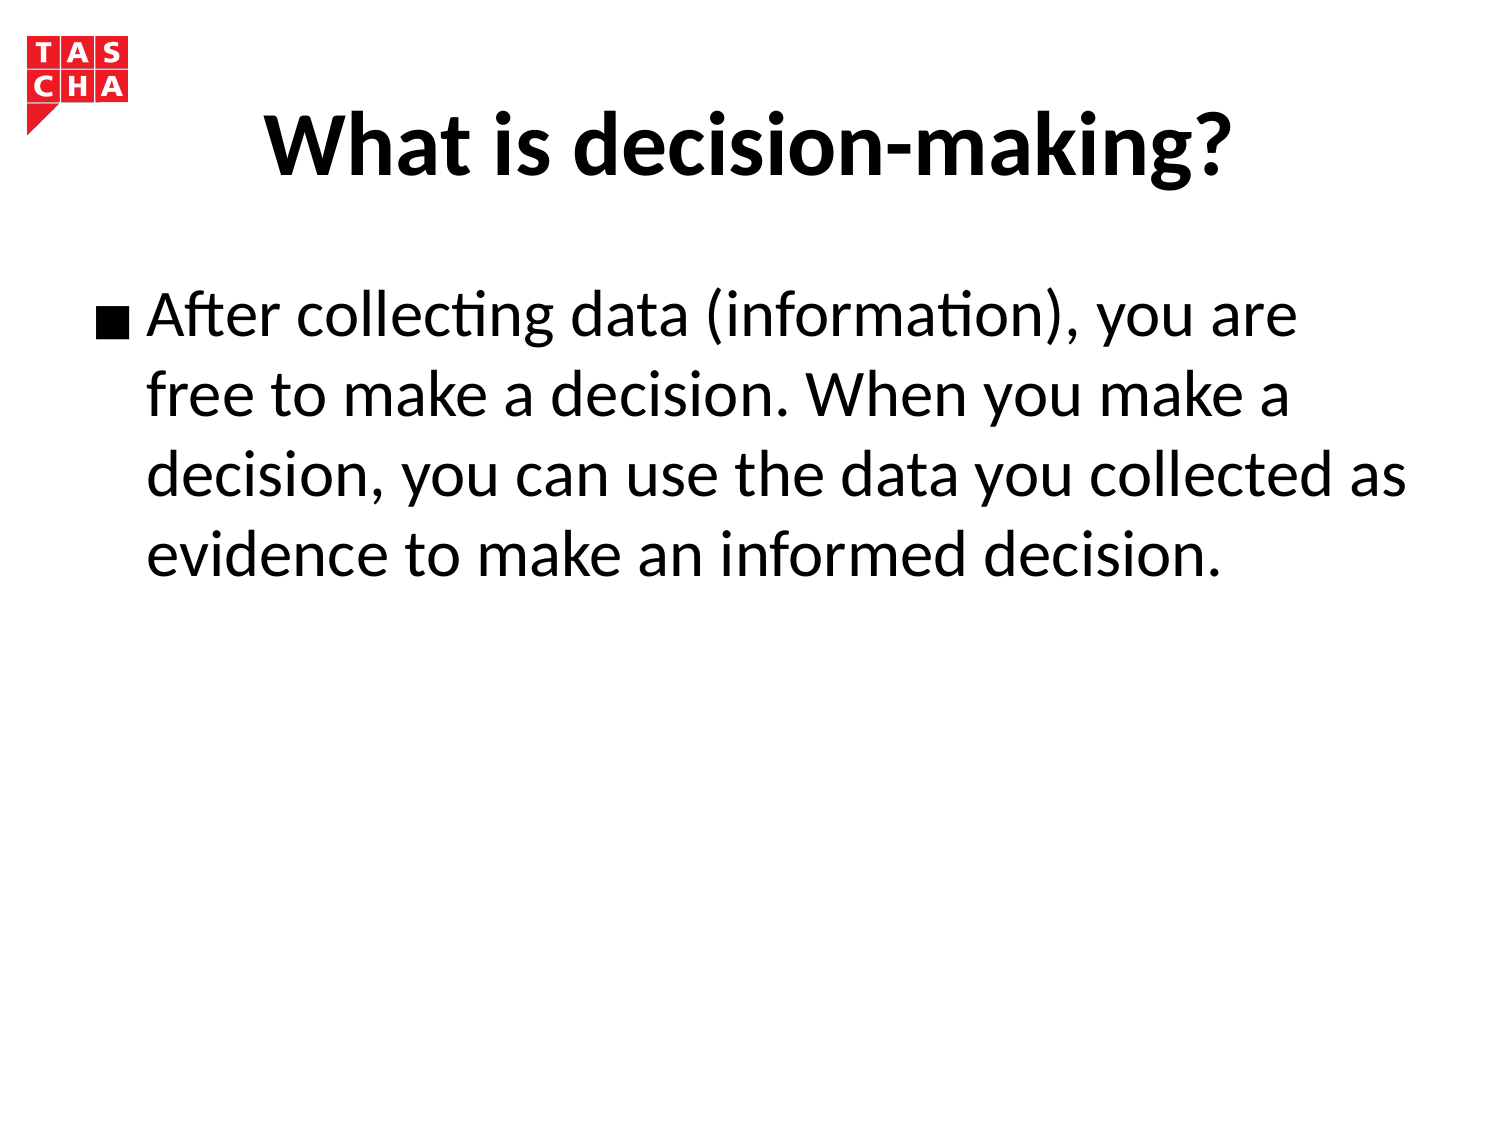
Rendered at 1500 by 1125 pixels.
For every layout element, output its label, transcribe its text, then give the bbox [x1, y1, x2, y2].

list After collecting data (information), you are free to make a decision. When you make a decision, you can use the data you collected as evidence to make an informed decision. [75, 262, 1425, 1005]
title What is decision-making? [75, 45, 1425, 233]
picture [26, 35, 128, 137]
